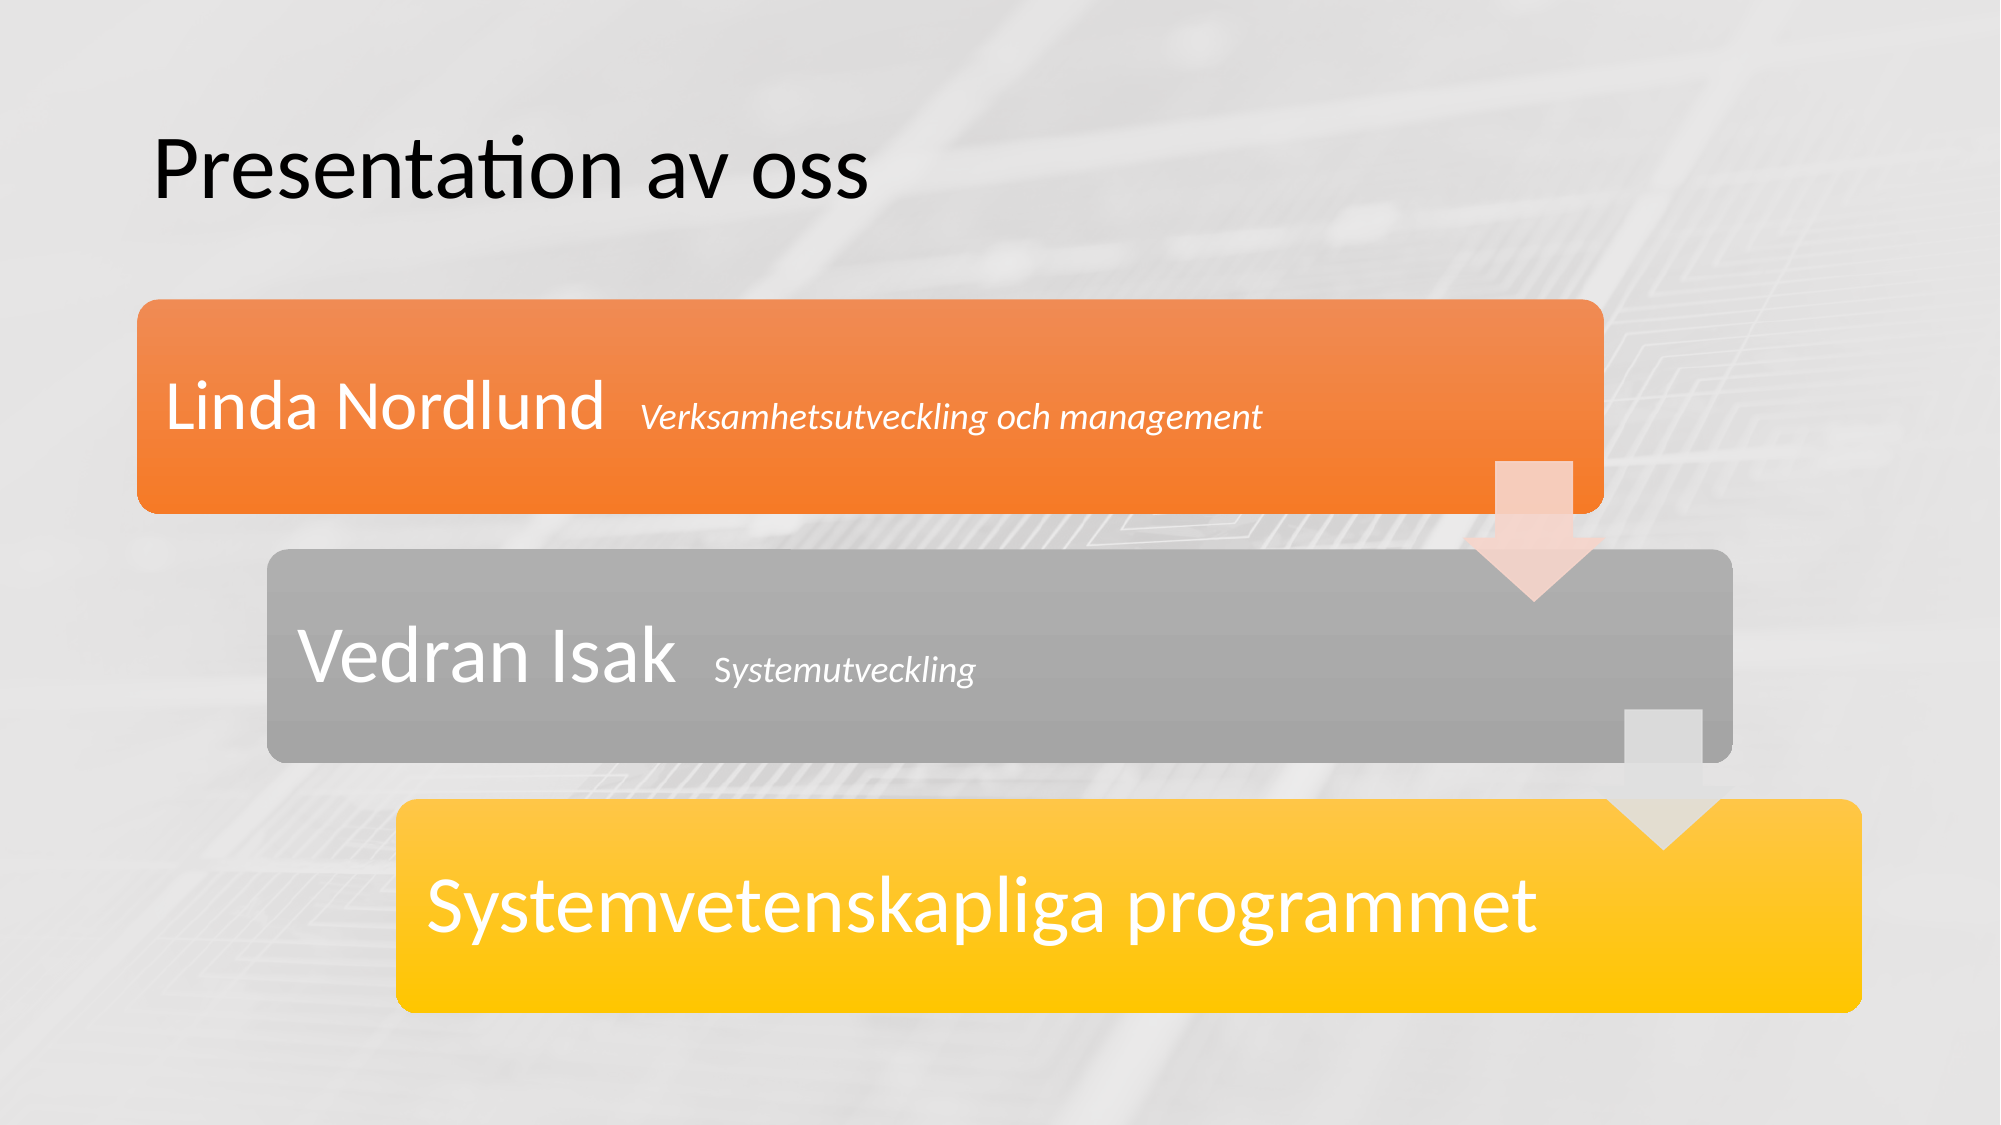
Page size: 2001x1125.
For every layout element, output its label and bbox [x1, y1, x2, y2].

picture [0, 0, 2000, 1125]
text_box [137, 299, 1863, 1014]
